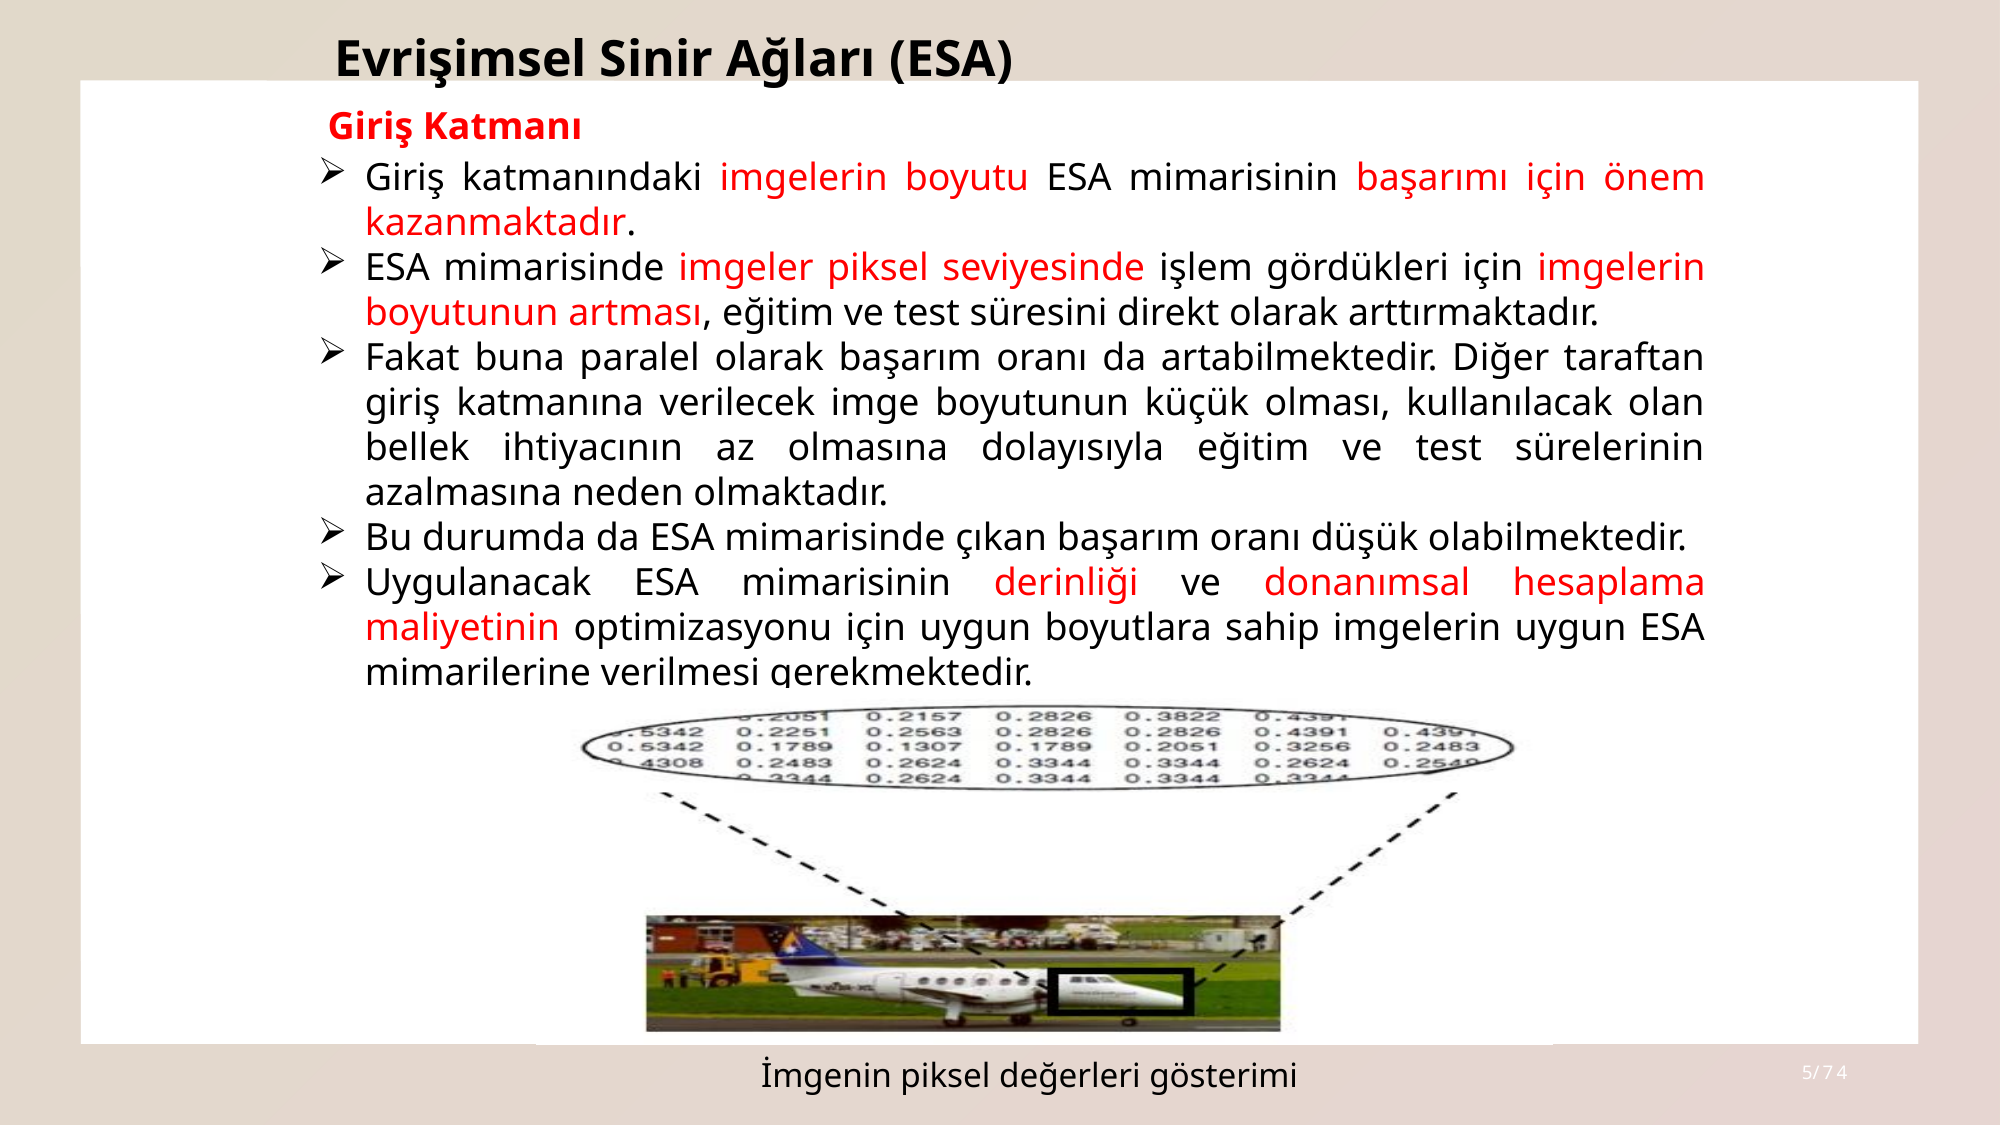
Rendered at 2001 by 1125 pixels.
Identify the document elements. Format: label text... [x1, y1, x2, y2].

text_box Giriş katmanındaki imgelerin boyutu ESA mimarisinin başarımı için önem kazanmaktadır. ESA mimarisinde imgeler piksel seviyesinde işlem gördükleri için imgelerin boyutunun artması, eğitim ve test süresini direkt olarak arttırmaktadır. Fakat buna paralel olarak başarım oranı da artabilmektedir. Diğer taraftan giriş katmanına verilecek imge boyutunun küçük olması, kullanılacak olan bellek ihtiyacının az olmasına dolayısıyla eğitim ve test sürelerinin azalmasına neden olmaktadır. Bu durumda da ESA mimarisinde çıkan başarım oranı düşük olabilmektedir. Uygulanacak ESA mimarisinin derinliği ve donanımsal hesaplama maliyetinin optimizasyonu için uygun boyutlara sahip imgelerin uygun ESA mimarilerine verilmesi gerekmektedir. [303, 145, 1721, 701]
slide_number 5/74 [1412, 1054, 1863, 1115]
text_box Giriş Katmanı [312, 94, 598, 145]
picture [536, 688, 1553, 1045]
text_box İmgenin piksel değerleri gösterimi [701, 1045, 1314, 1102]
text_box Evrişimsel Sinir Ağları (ESA) [319, 19, 1697, 94]
